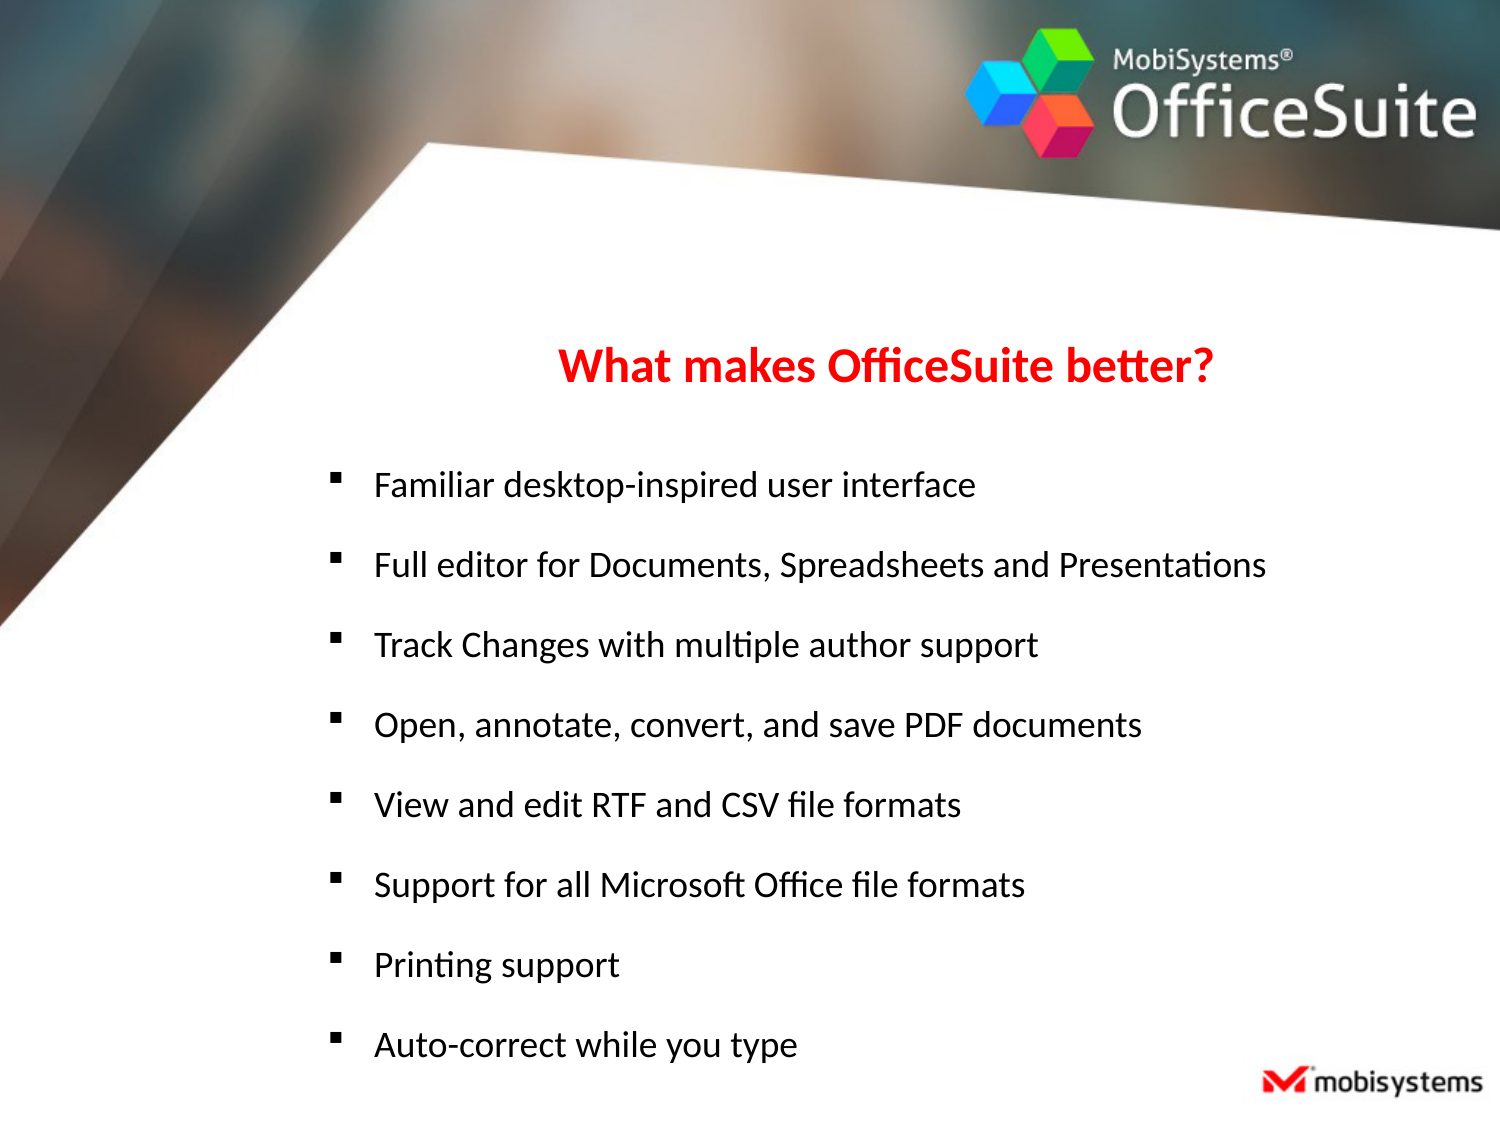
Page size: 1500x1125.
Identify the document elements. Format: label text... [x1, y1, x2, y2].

picture [0, 0, 1500, 1125]
text_box What makes OfficeSuite better? Familiar desktop-inspired user interface Full editor for Documents, Spreadsheets and Presentations Track Changes with multiple author support Open, annotate, convert, and save PDF documents View and edit RTF and CSV file formats Support for all Microsoft Office file formats Printing support Auto-correct while you type [312, 324, 1473, 1073]
